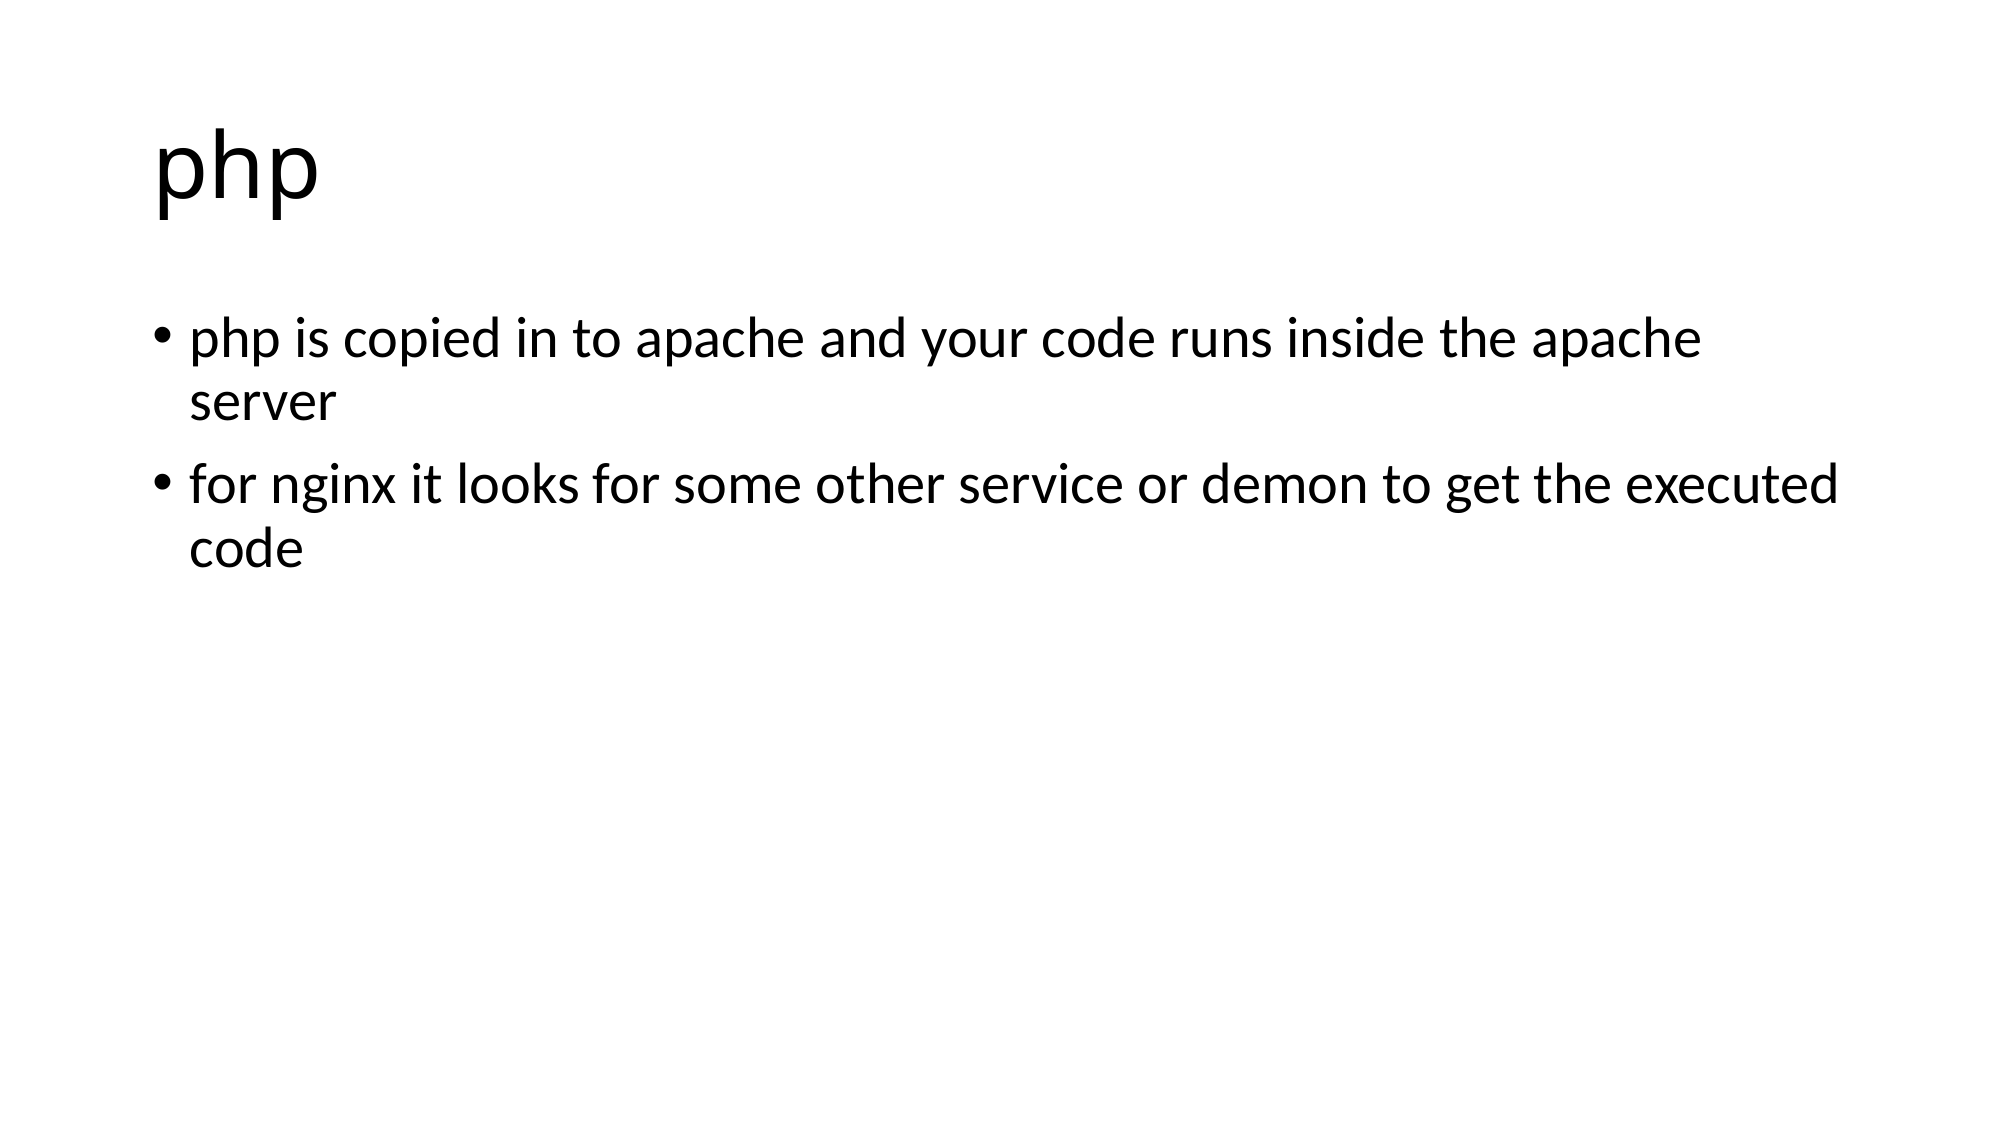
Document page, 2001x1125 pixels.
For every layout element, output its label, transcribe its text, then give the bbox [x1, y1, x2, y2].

title php [137, 59, 1863, 278]
list php is copied in to apache and your code runs inside the apache server for nginx it looks for some other service or demon to get the executed code [137, 299, 1863, 1014]
